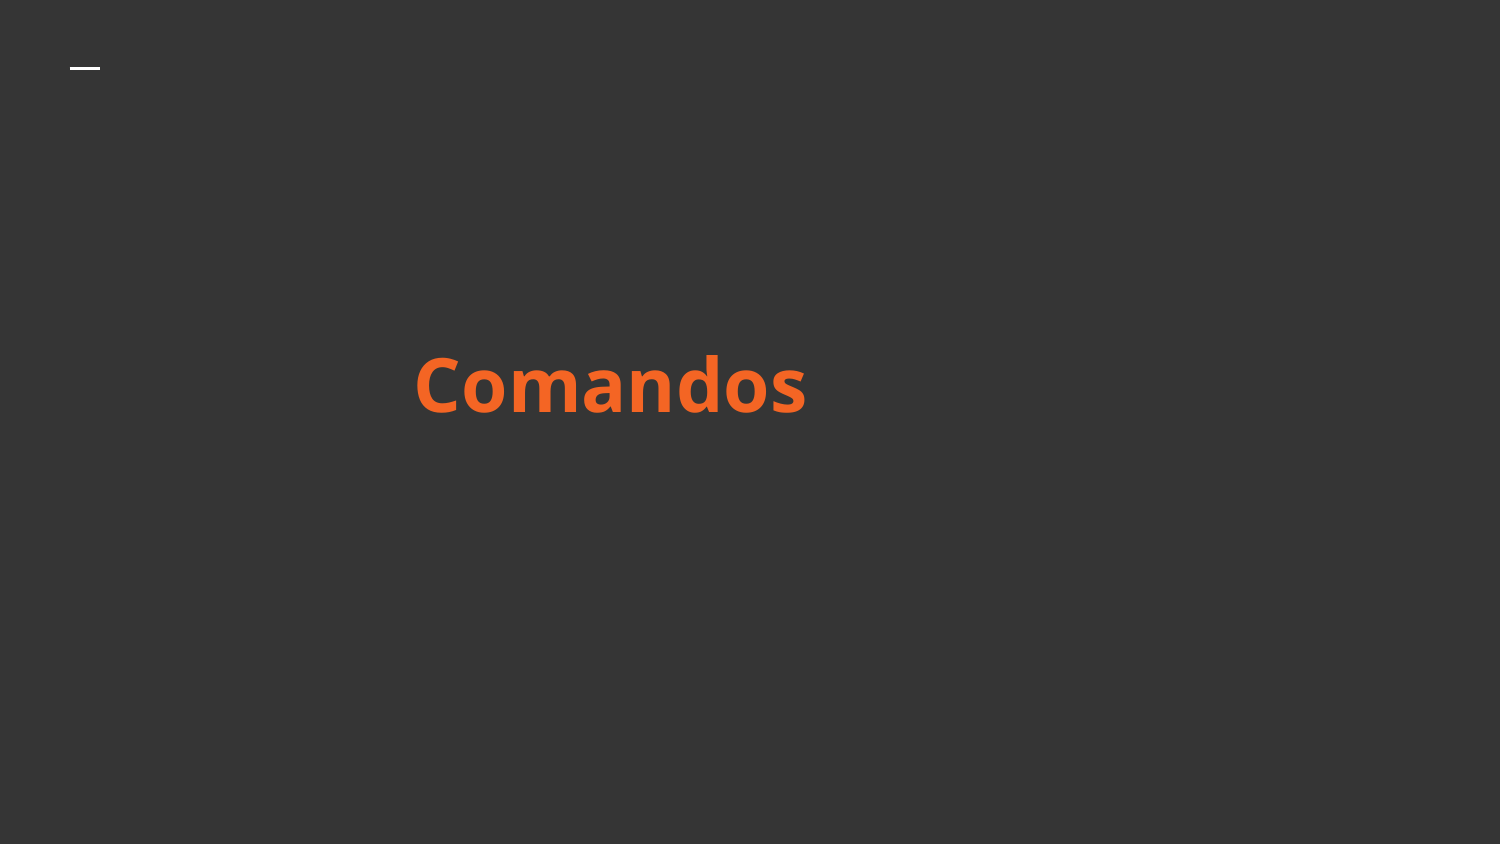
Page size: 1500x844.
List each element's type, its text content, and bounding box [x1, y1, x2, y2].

title Comandos [399, 322, 1010, 449]
